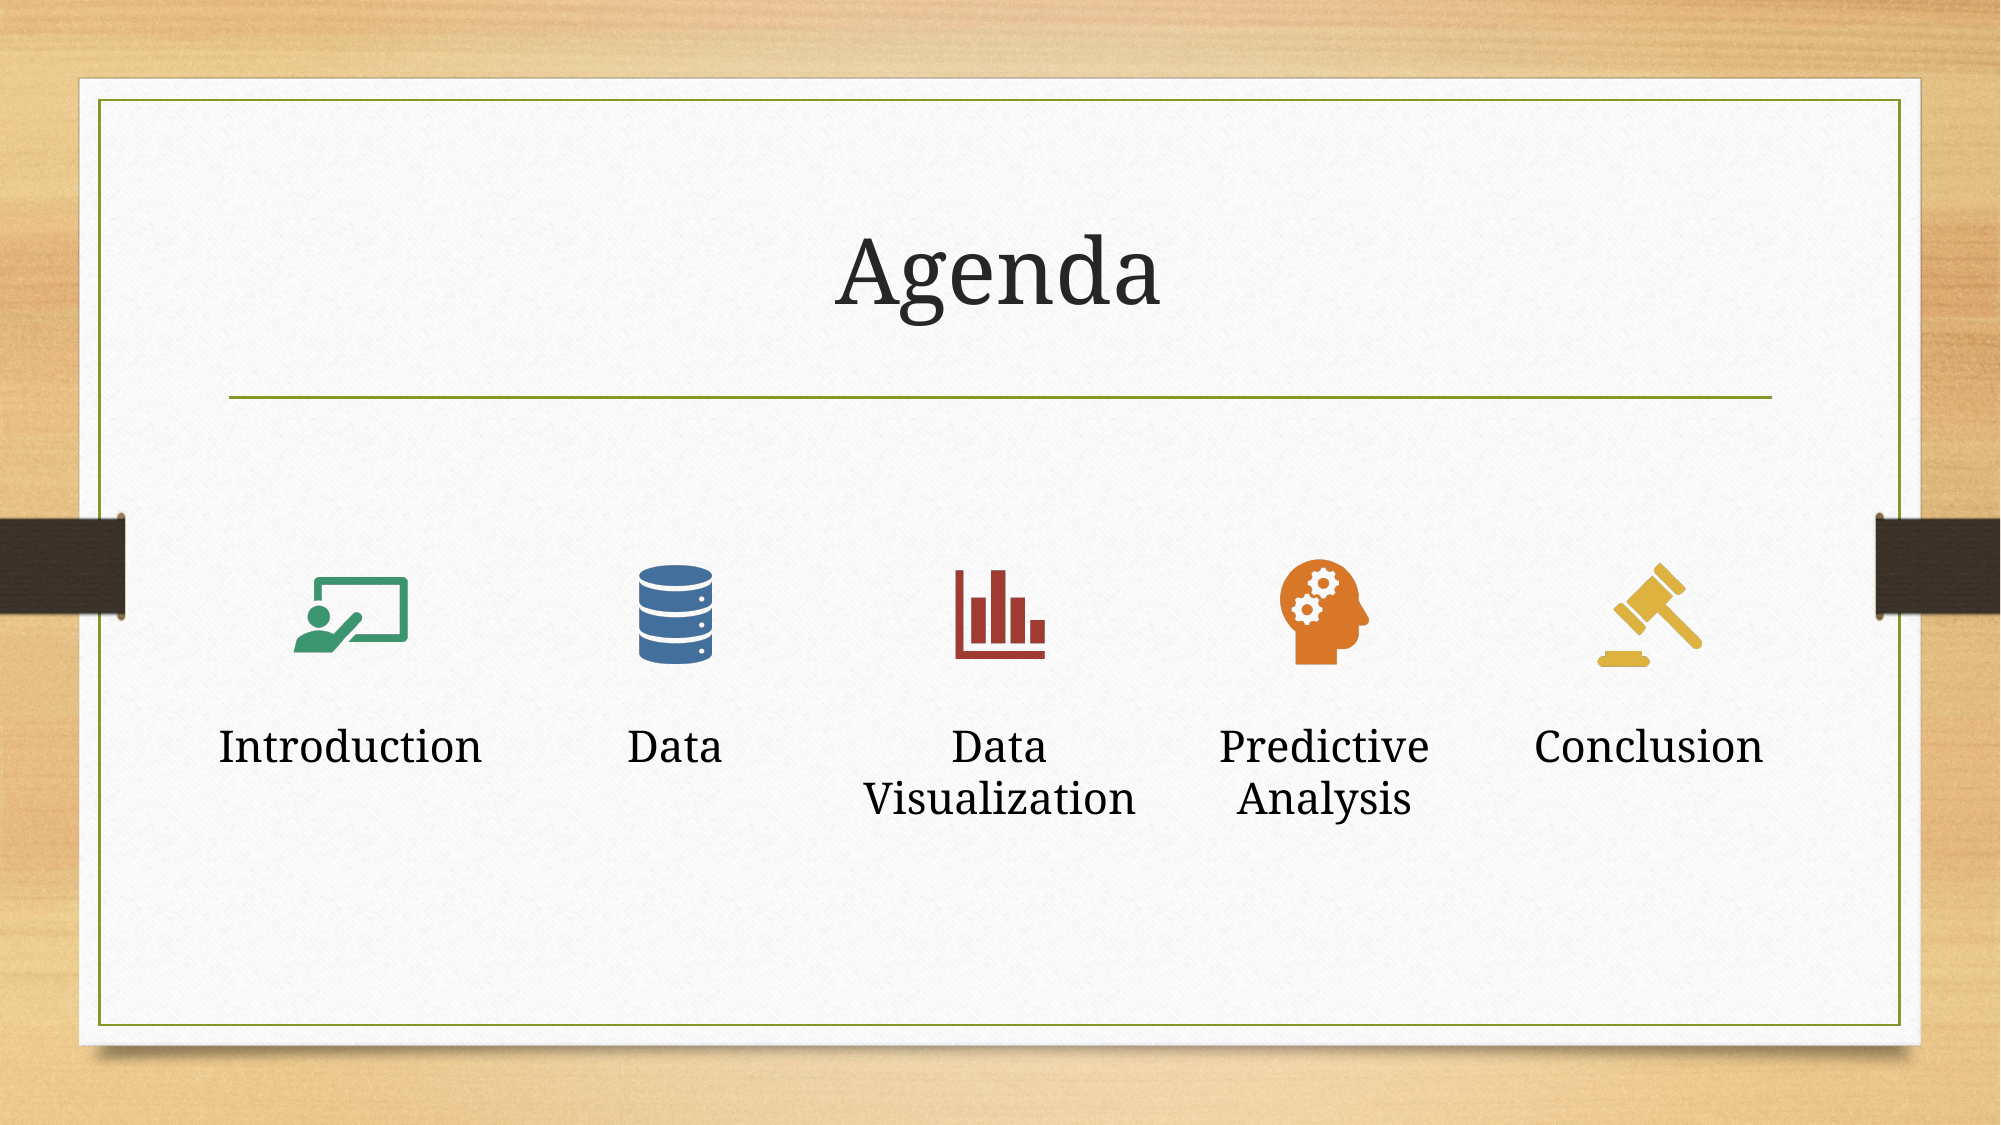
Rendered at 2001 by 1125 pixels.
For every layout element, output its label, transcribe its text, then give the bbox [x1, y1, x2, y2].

title Agenda [212, 161, 1788, 375]
picture [0, 0, 2001, 1125]
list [212, 454, 1788, 927]
